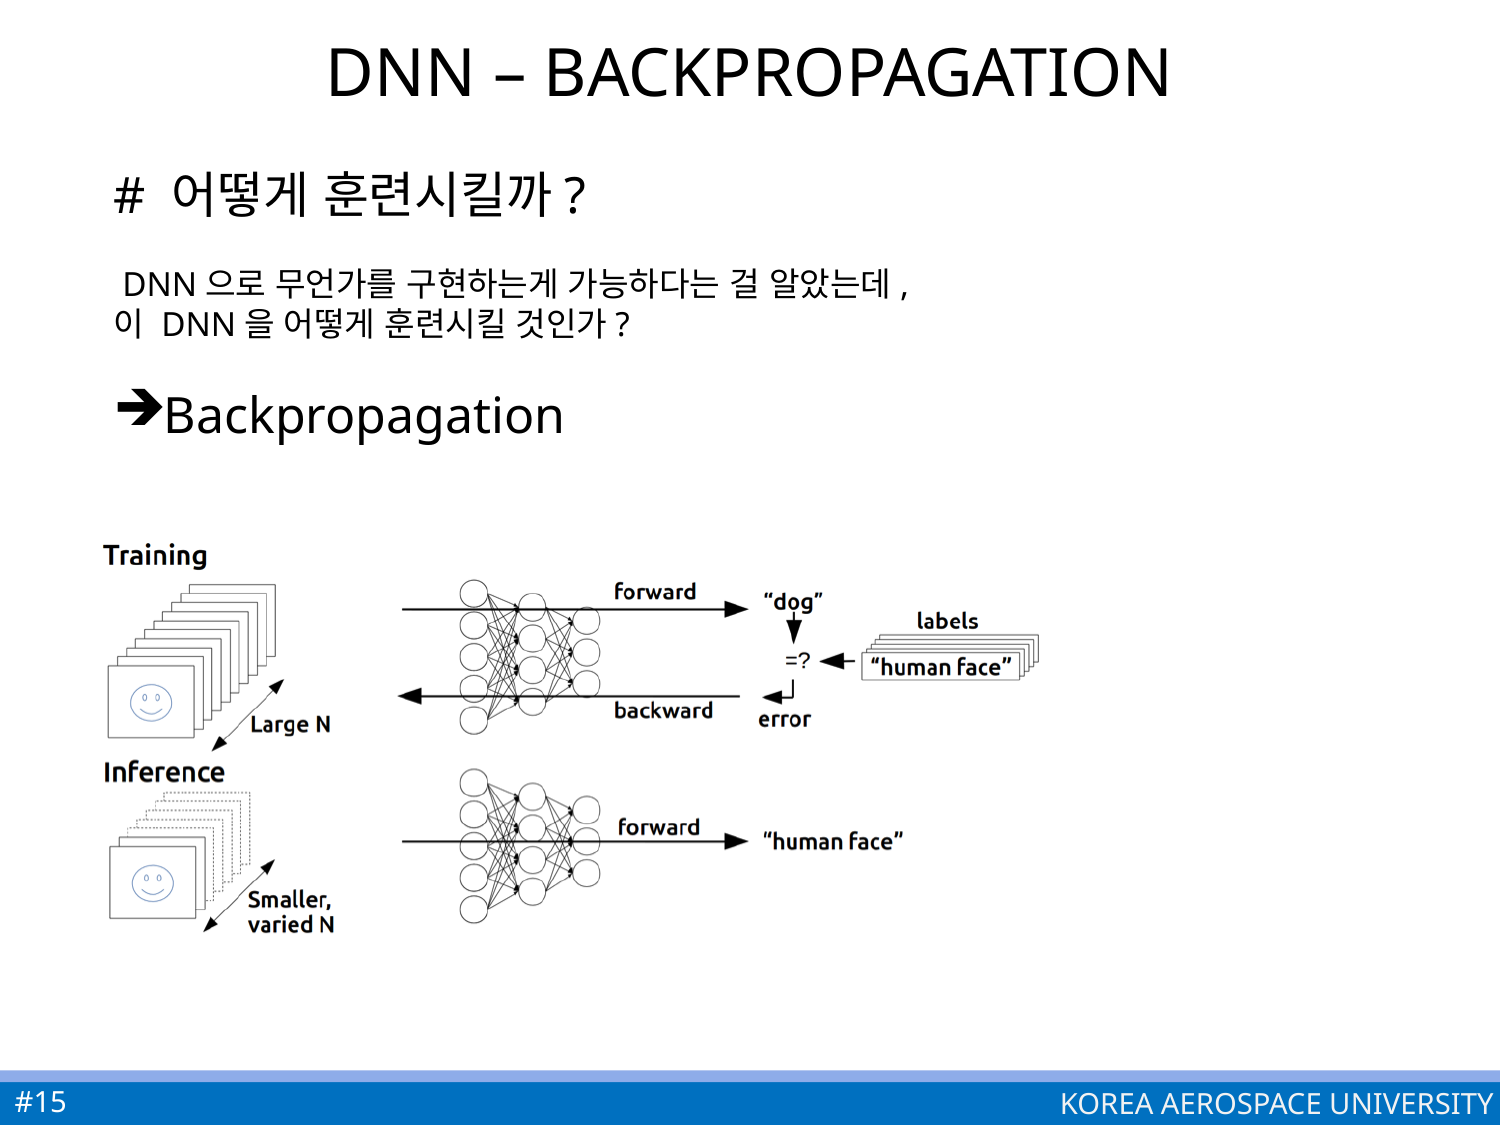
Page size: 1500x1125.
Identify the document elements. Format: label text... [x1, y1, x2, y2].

title DNN – Backpropagation [17, 13, 1483, 126]
text_box # 어떻게 훈련시킬까? DNN으로 무언가를 구현하는게 가능하다는 걸 알았는데, 이 DNN을 어떻게 훈련시킬 것인가? Backpropagation [98, 156, 924, 451]
slide_number #15 [0, 1081, 325, 1125]
picture [100, 536, 1042, 939]
